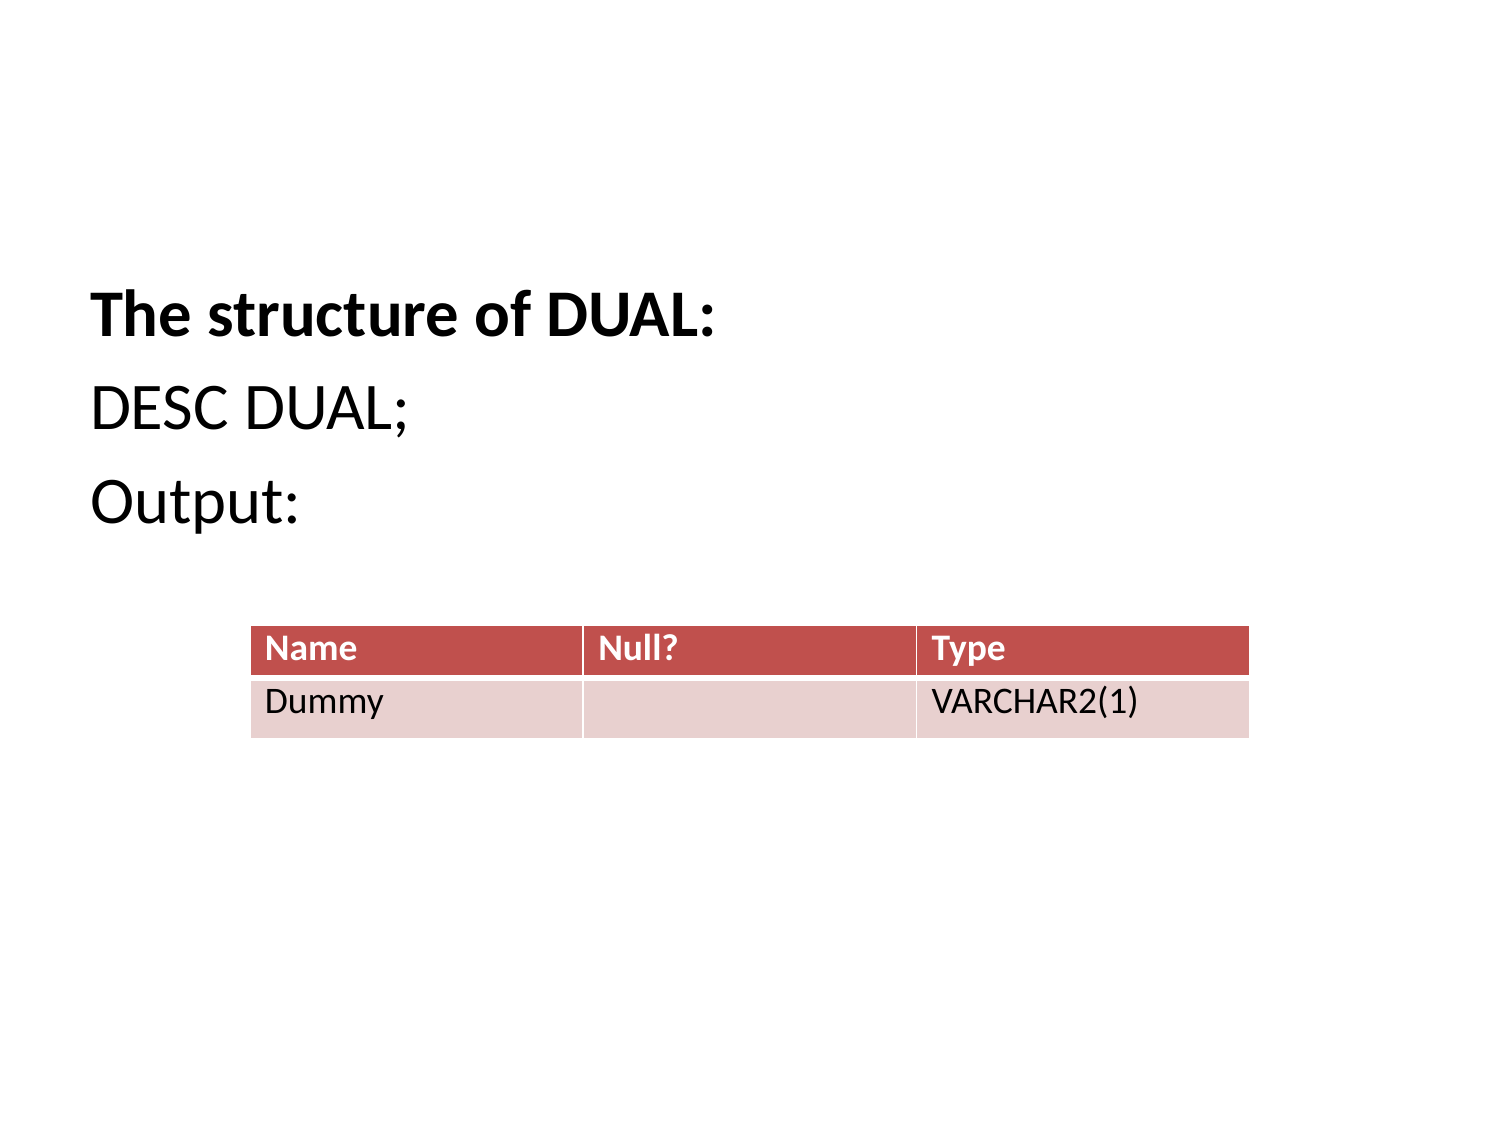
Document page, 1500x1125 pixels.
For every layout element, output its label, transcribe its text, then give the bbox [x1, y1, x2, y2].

table_cell VARCHAR2(1) [917, 681, 1249, 738]
table_cell [584, 681, 916, 738]
table_header Null? [584, 626, 916, 675]
table_header Name [251, 626, 582, 675]
table_header Type [917, 626, 1249, 675]
list The structure of DUAL: DESC DUAL; Output: [75, 262, 1425, 1005]
table_cell Dummy [251, 681, 582, 738]
